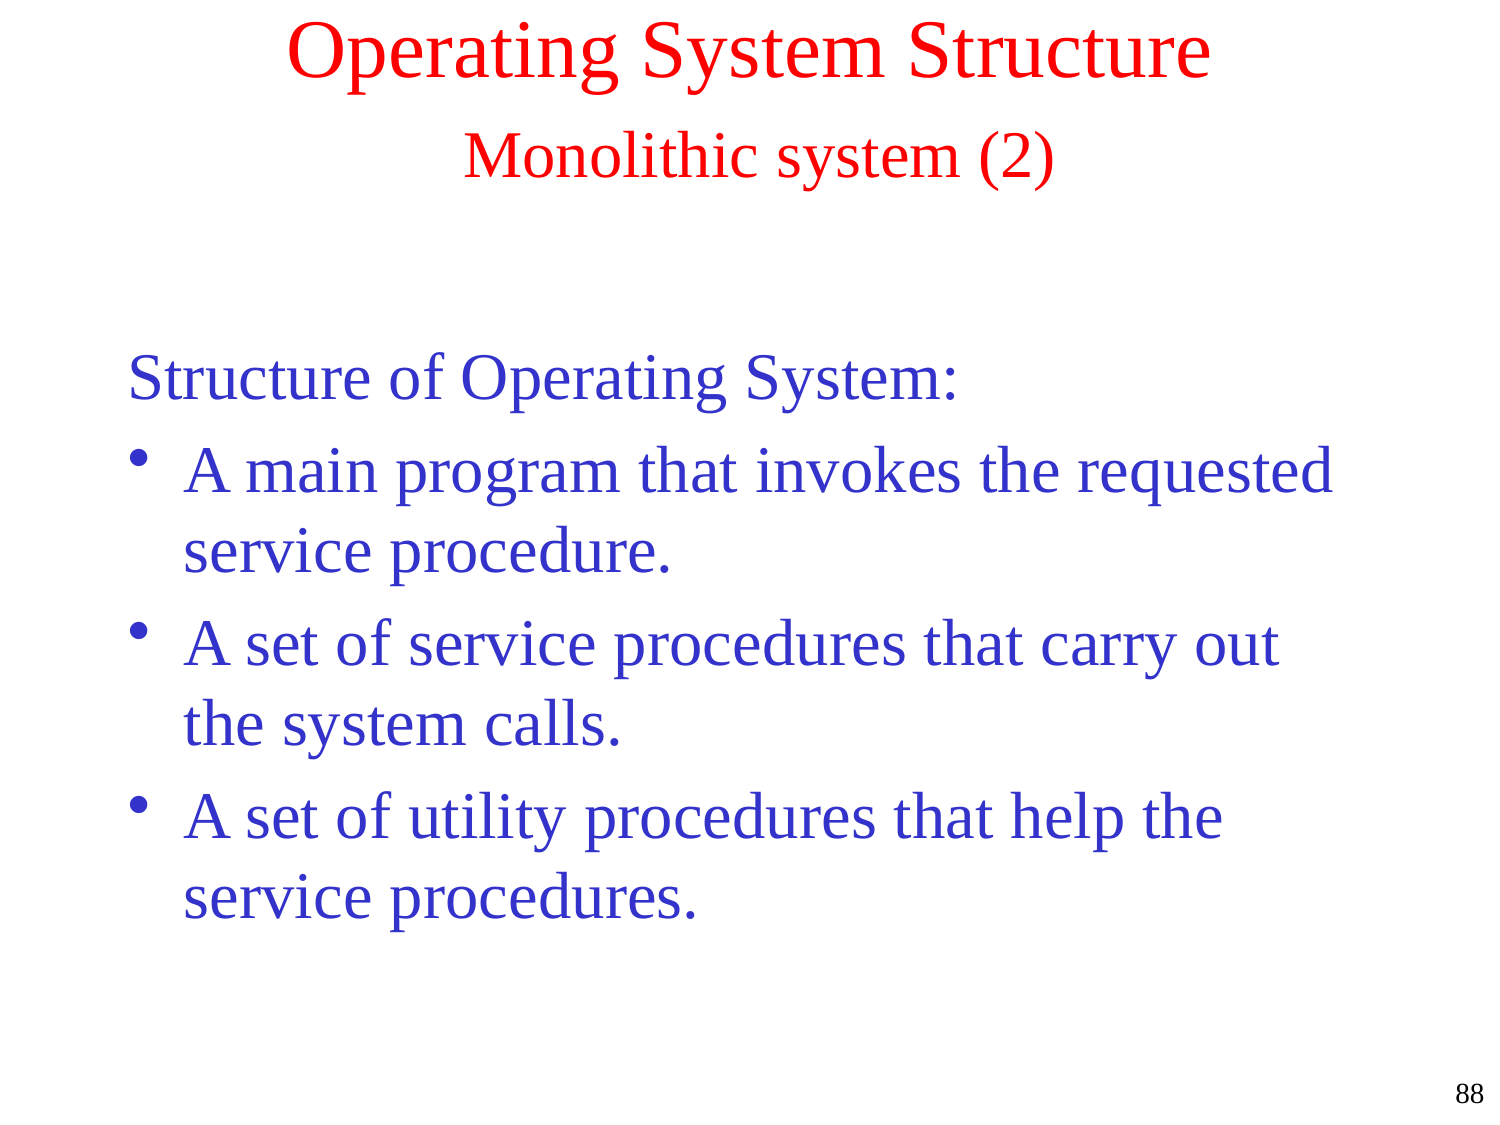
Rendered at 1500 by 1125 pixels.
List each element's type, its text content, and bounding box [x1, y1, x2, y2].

list Structure of Operating System: A main program that invokes the requested service procedure. A set of service procedures that carry out the system calls. A set of utility procedures that help the service procedures. [112, 324, 1388, 1000]
slide_number 88 [1433, 1066, 1500, 1125]
title Operating System Structure Monolithic system (2) [112, 0, 1388, 188]
